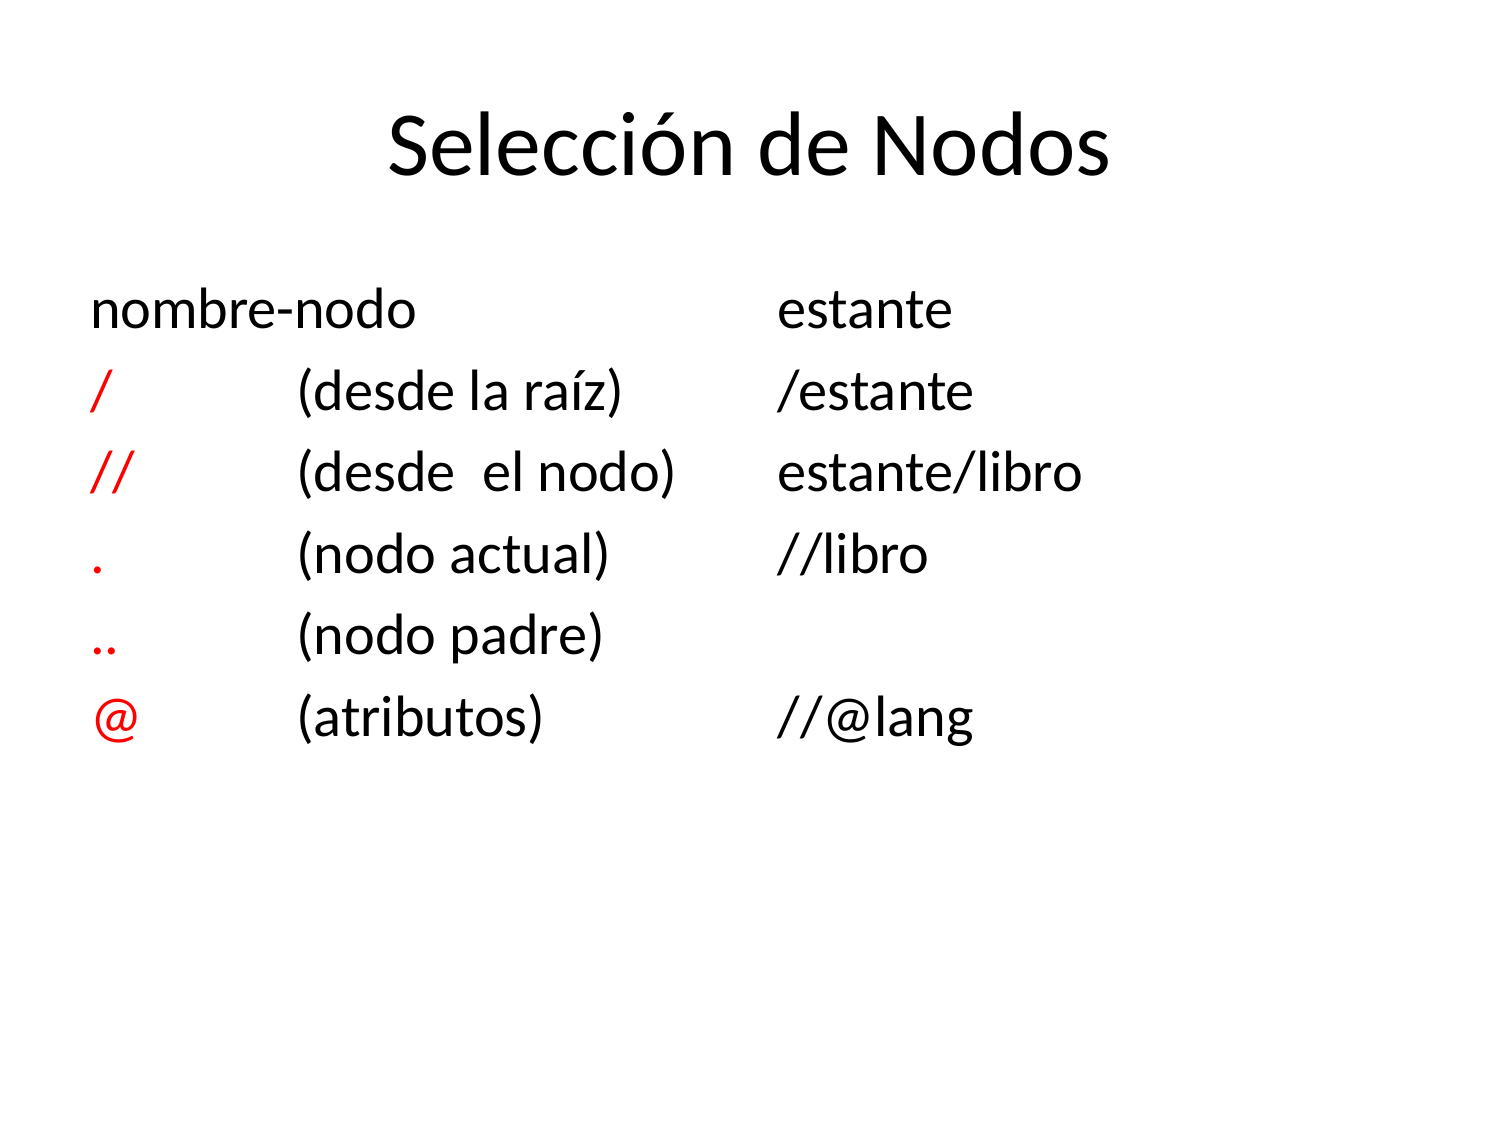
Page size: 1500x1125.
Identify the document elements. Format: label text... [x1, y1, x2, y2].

list nombre-nodo / (desde la raíz) // (desde el nodo) . (nodo actual) .. (nodo padre) @ (atributos) [75, 262, 738, 1005]
title Selección de Nodos [75, 45, 1425, 233]
list estante /estante estante/libro //libro //@lang [762, 262, 1425, 1005]
